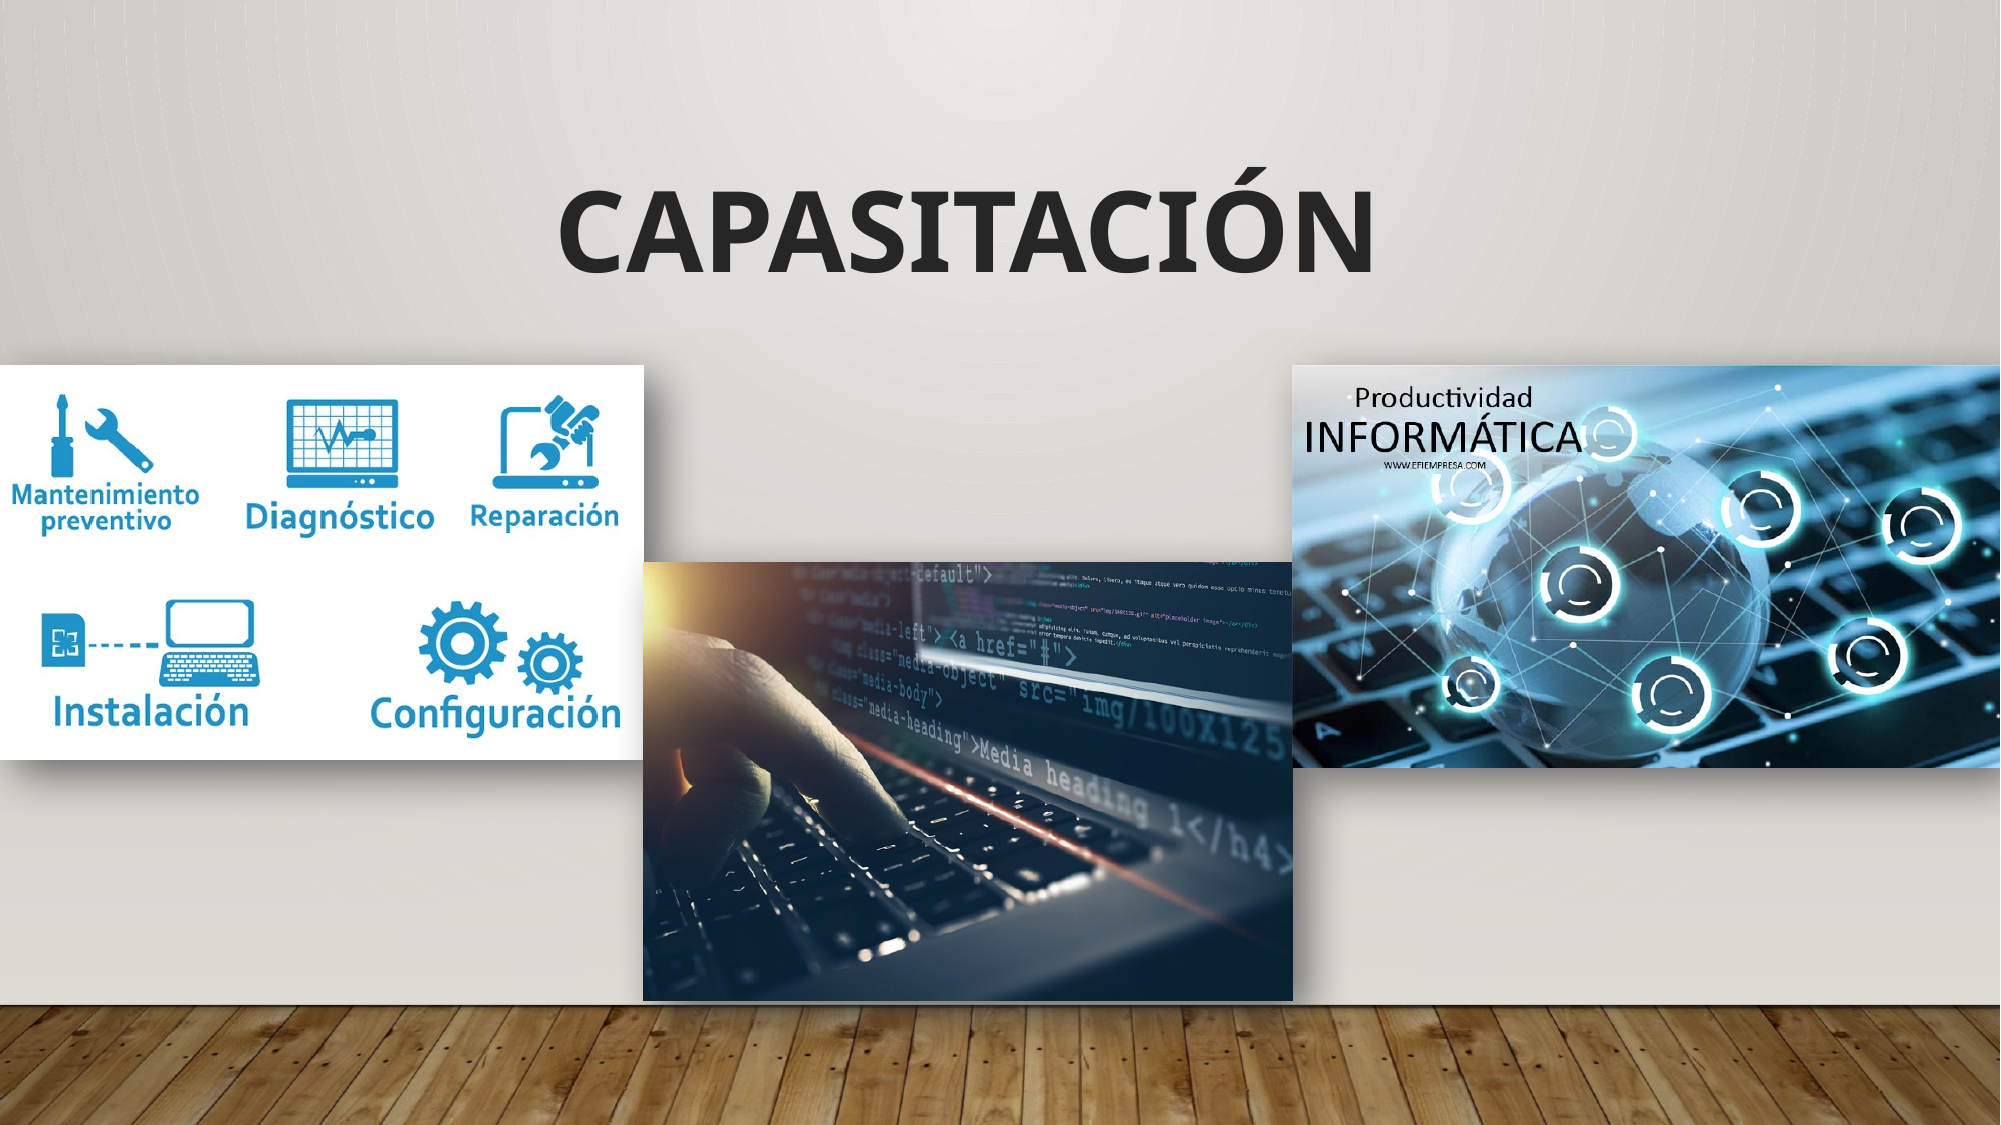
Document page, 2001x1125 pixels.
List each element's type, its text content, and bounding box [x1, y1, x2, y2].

picture [0, 364, 2000, 1002]
text_box CAPASITACIÓN [539, 152, 1397, 303]
picture [0, 1005, 2000, 1125]
